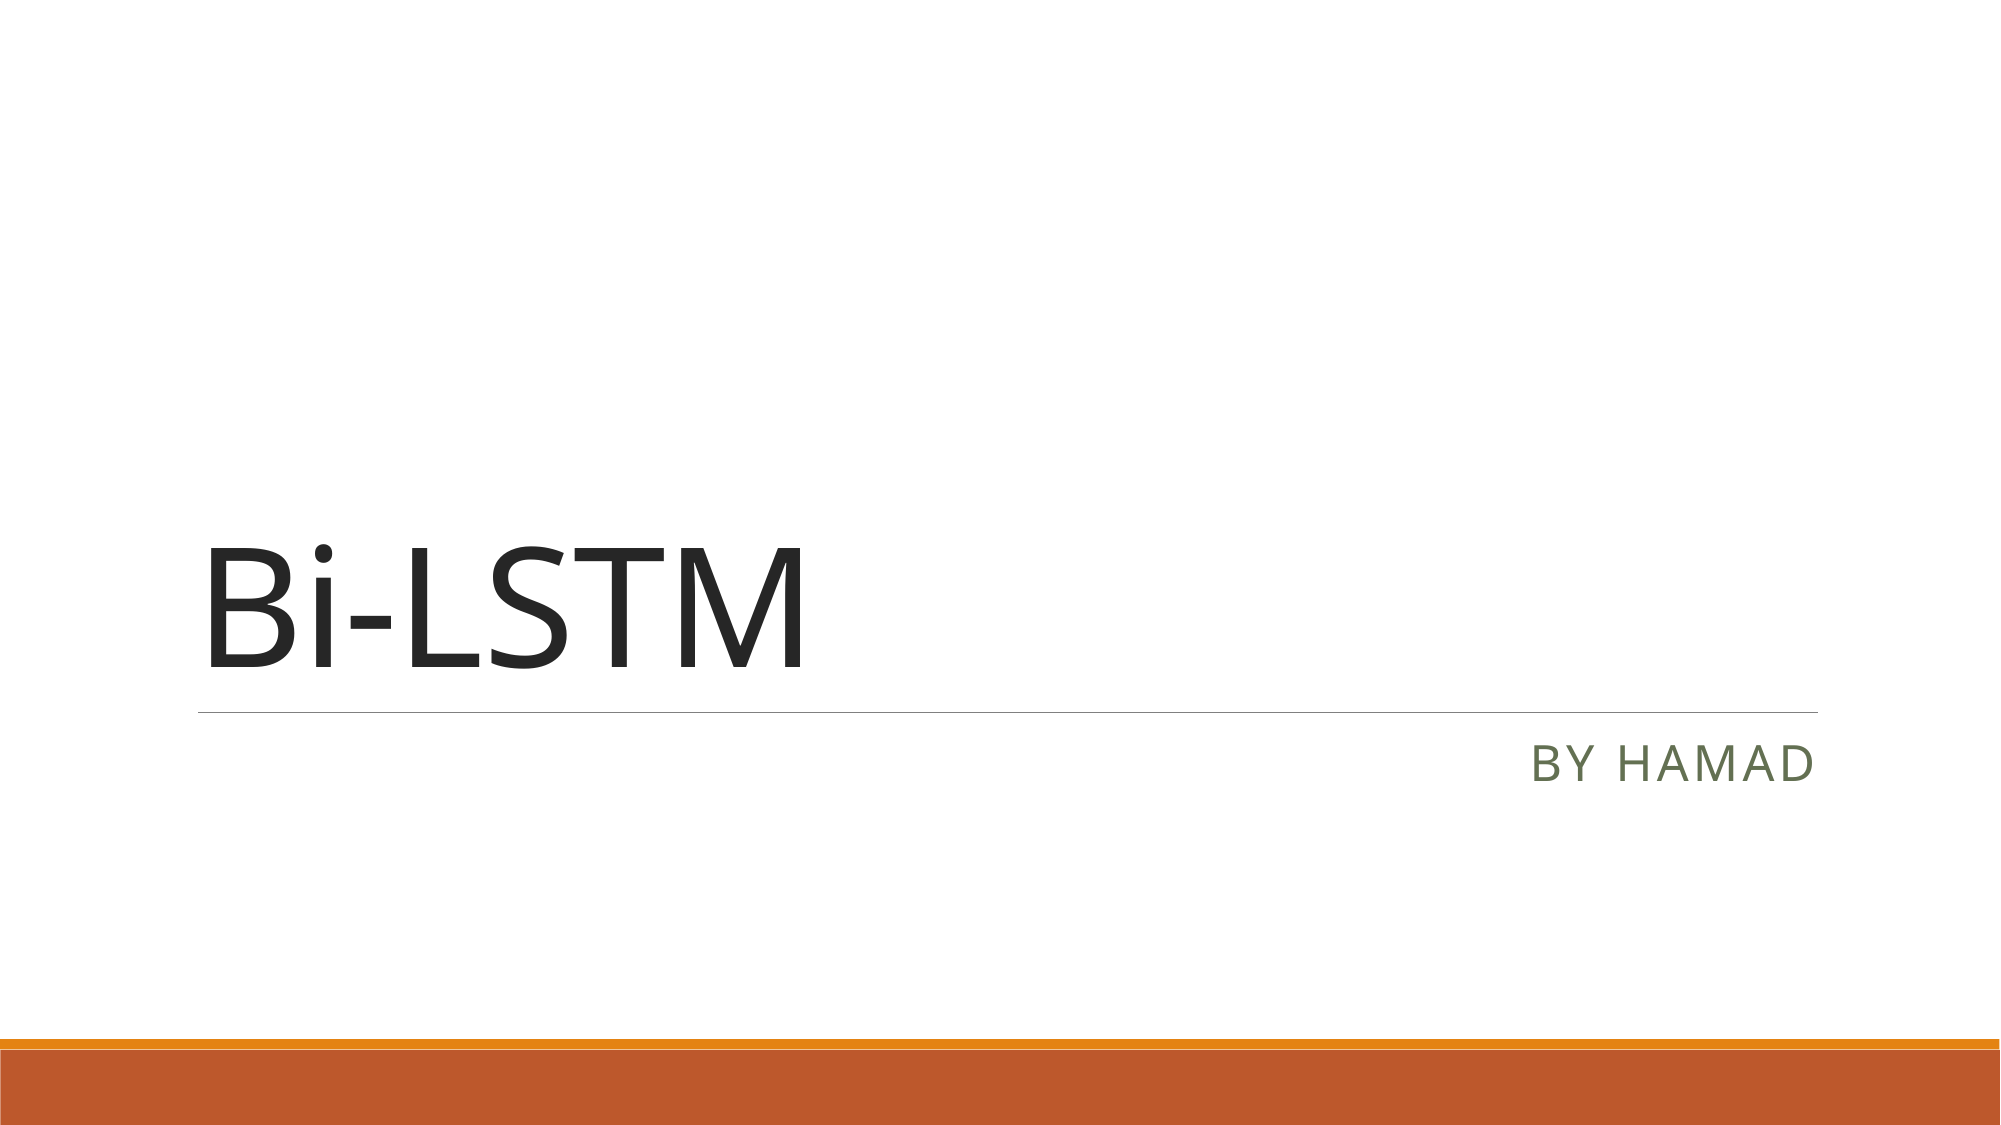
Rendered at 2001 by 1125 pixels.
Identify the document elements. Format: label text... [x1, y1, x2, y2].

title Bi-LSTM [180, 124, 1830, 710]
subtitle BY HAMAD [180, 730, 1831, 919]
